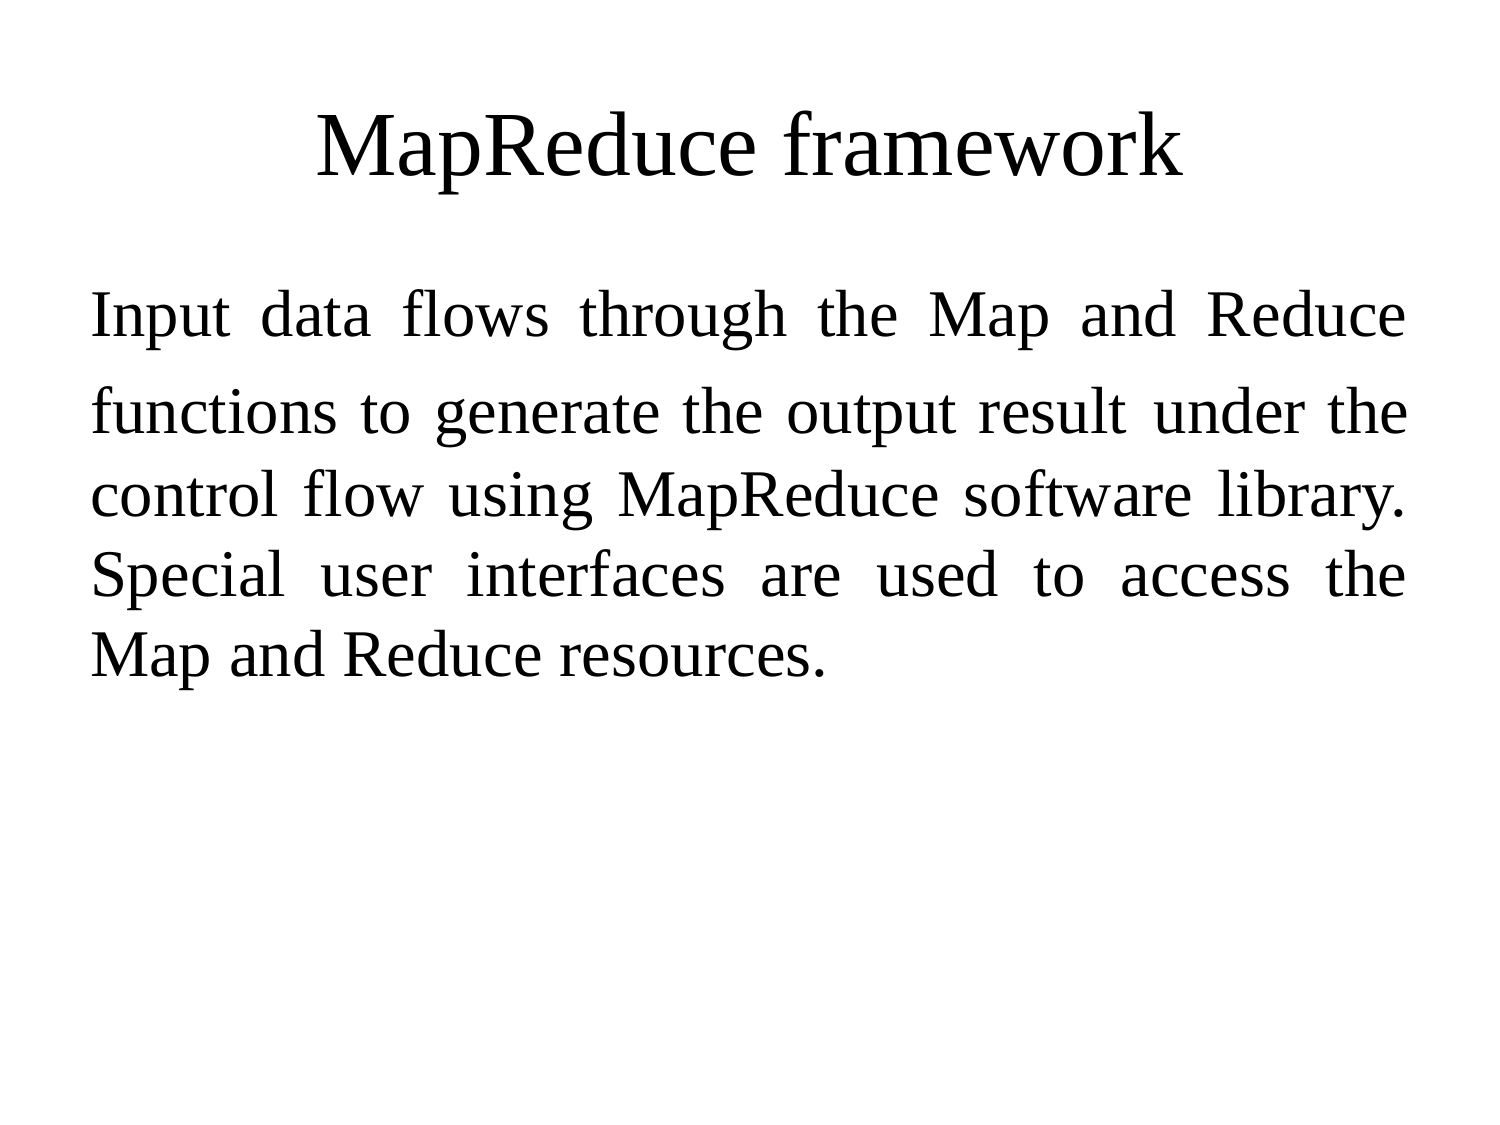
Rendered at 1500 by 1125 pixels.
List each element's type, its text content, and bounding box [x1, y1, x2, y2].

title MapReduce framework [75, 45, 1425, 233]
list Input data flows through the Map and Reduce functions to generate the output result under the control flow using MapReduce software library. Special user interfaces are used to access the Map and Reduce resources. [75, 262, 1425, 1005]
